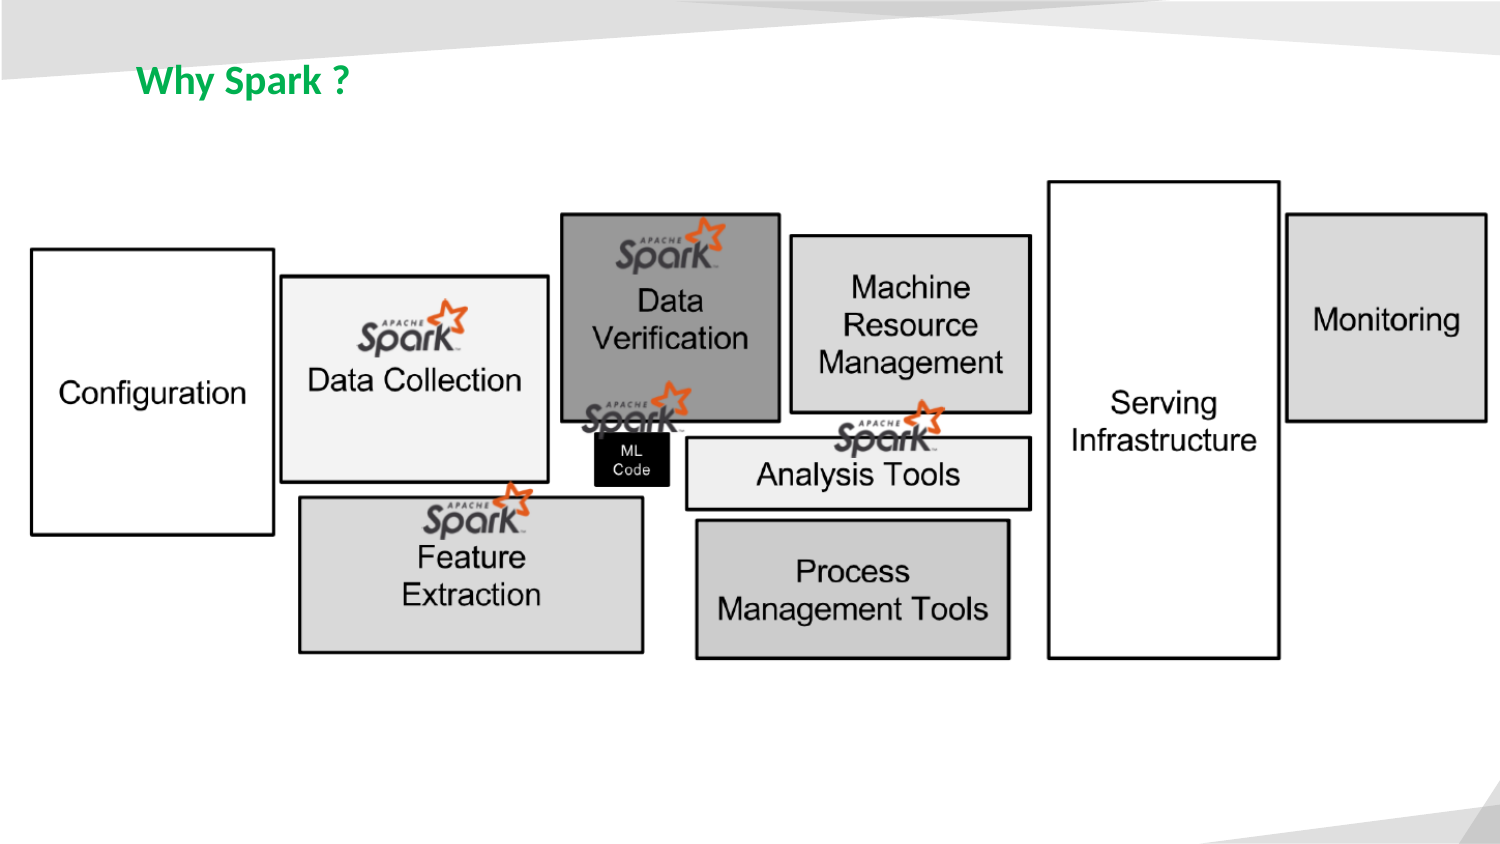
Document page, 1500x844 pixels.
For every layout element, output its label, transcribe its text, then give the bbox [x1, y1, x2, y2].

text_box Why Spark ? [117, 66, 1243, 141]
picture [0, 174, 1500, 686]
